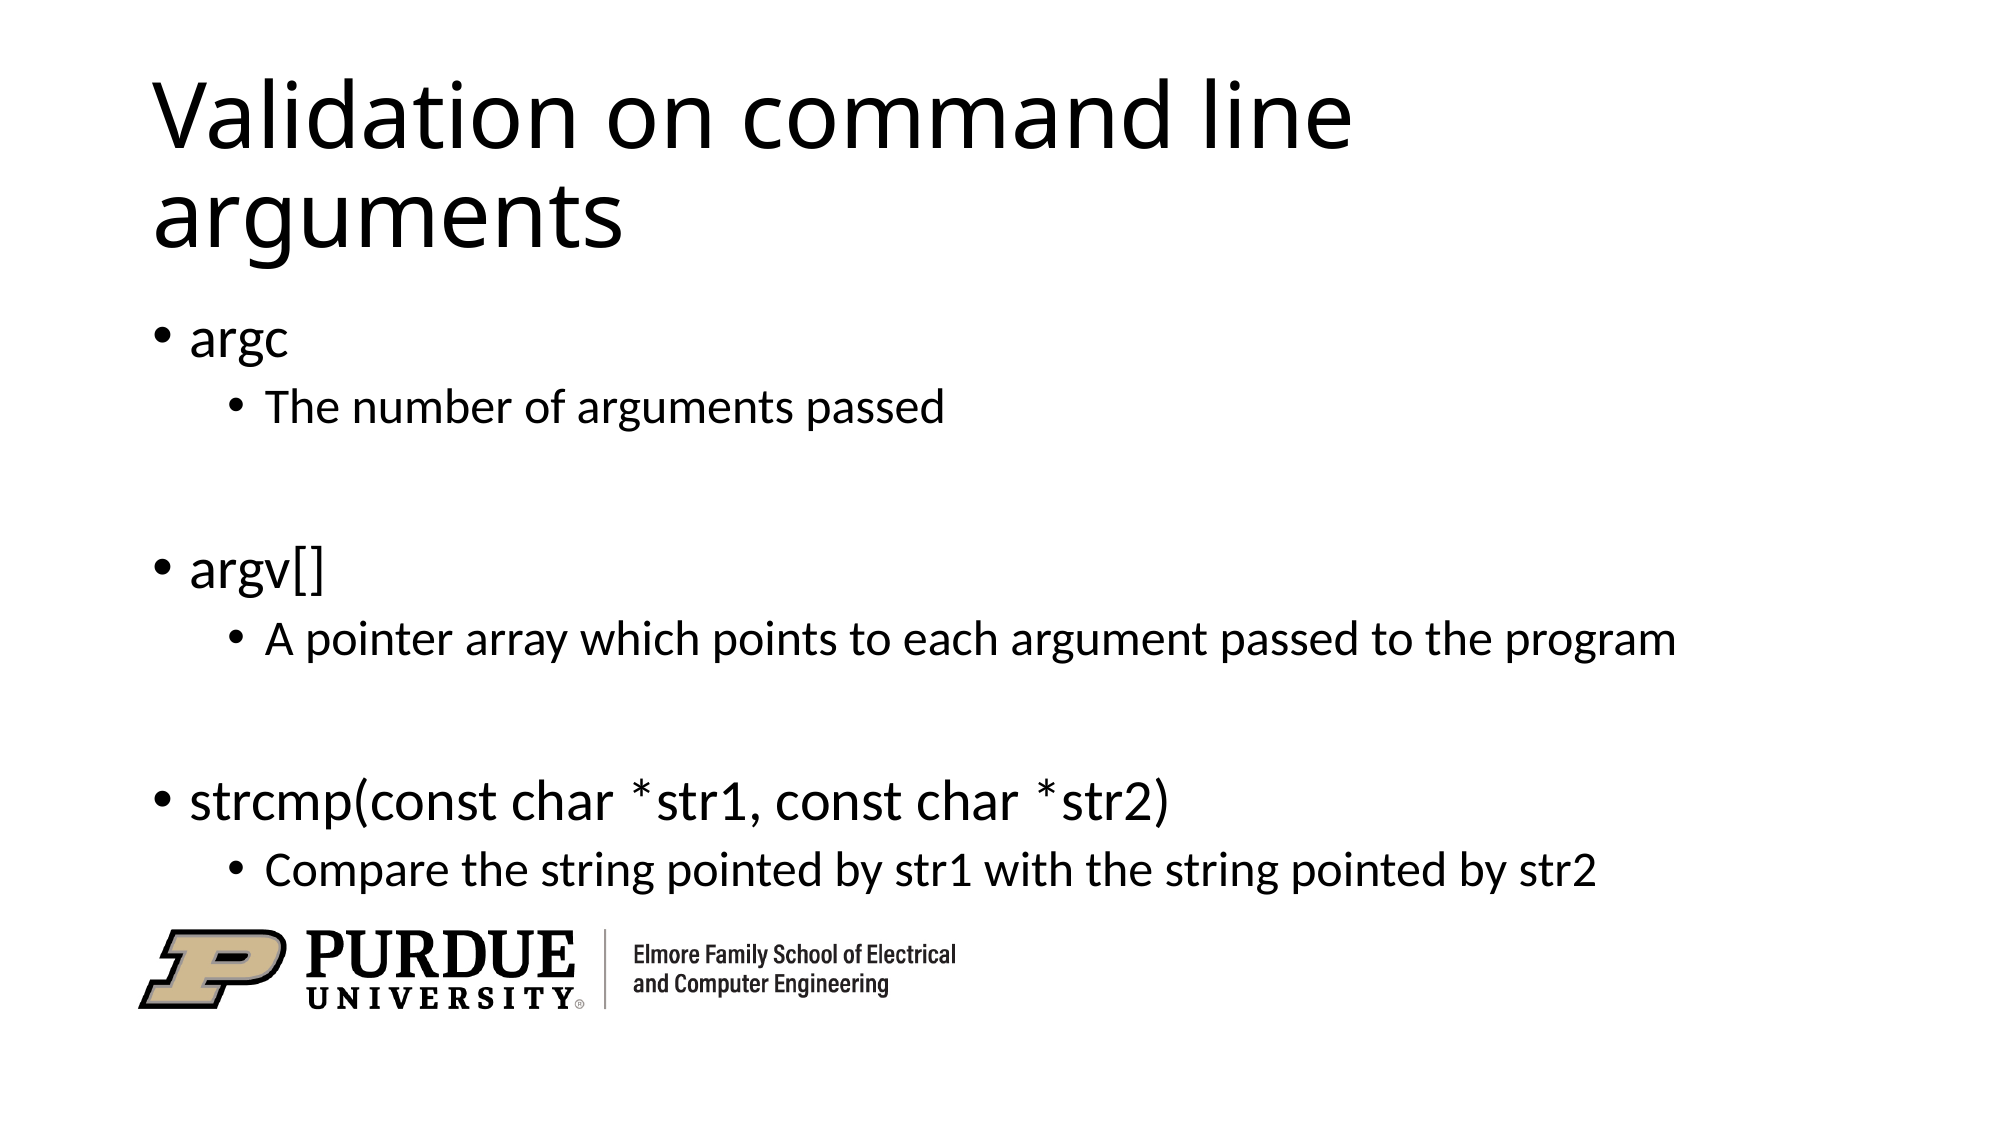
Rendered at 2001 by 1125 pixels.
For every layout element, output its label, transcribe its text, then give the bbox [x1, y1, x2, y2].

list argc The number of arguments passed argv[] A pointer array which points to each argument passed to the program strcmp(const char *str1, const char *str2) Compare the string pointed by str1 with the string pointed by str2 [137, 299, 1863, 1014]
picture [137, 925, 968, 1014]
title Validation on command line arguments [137, 59, 1863, 278]
